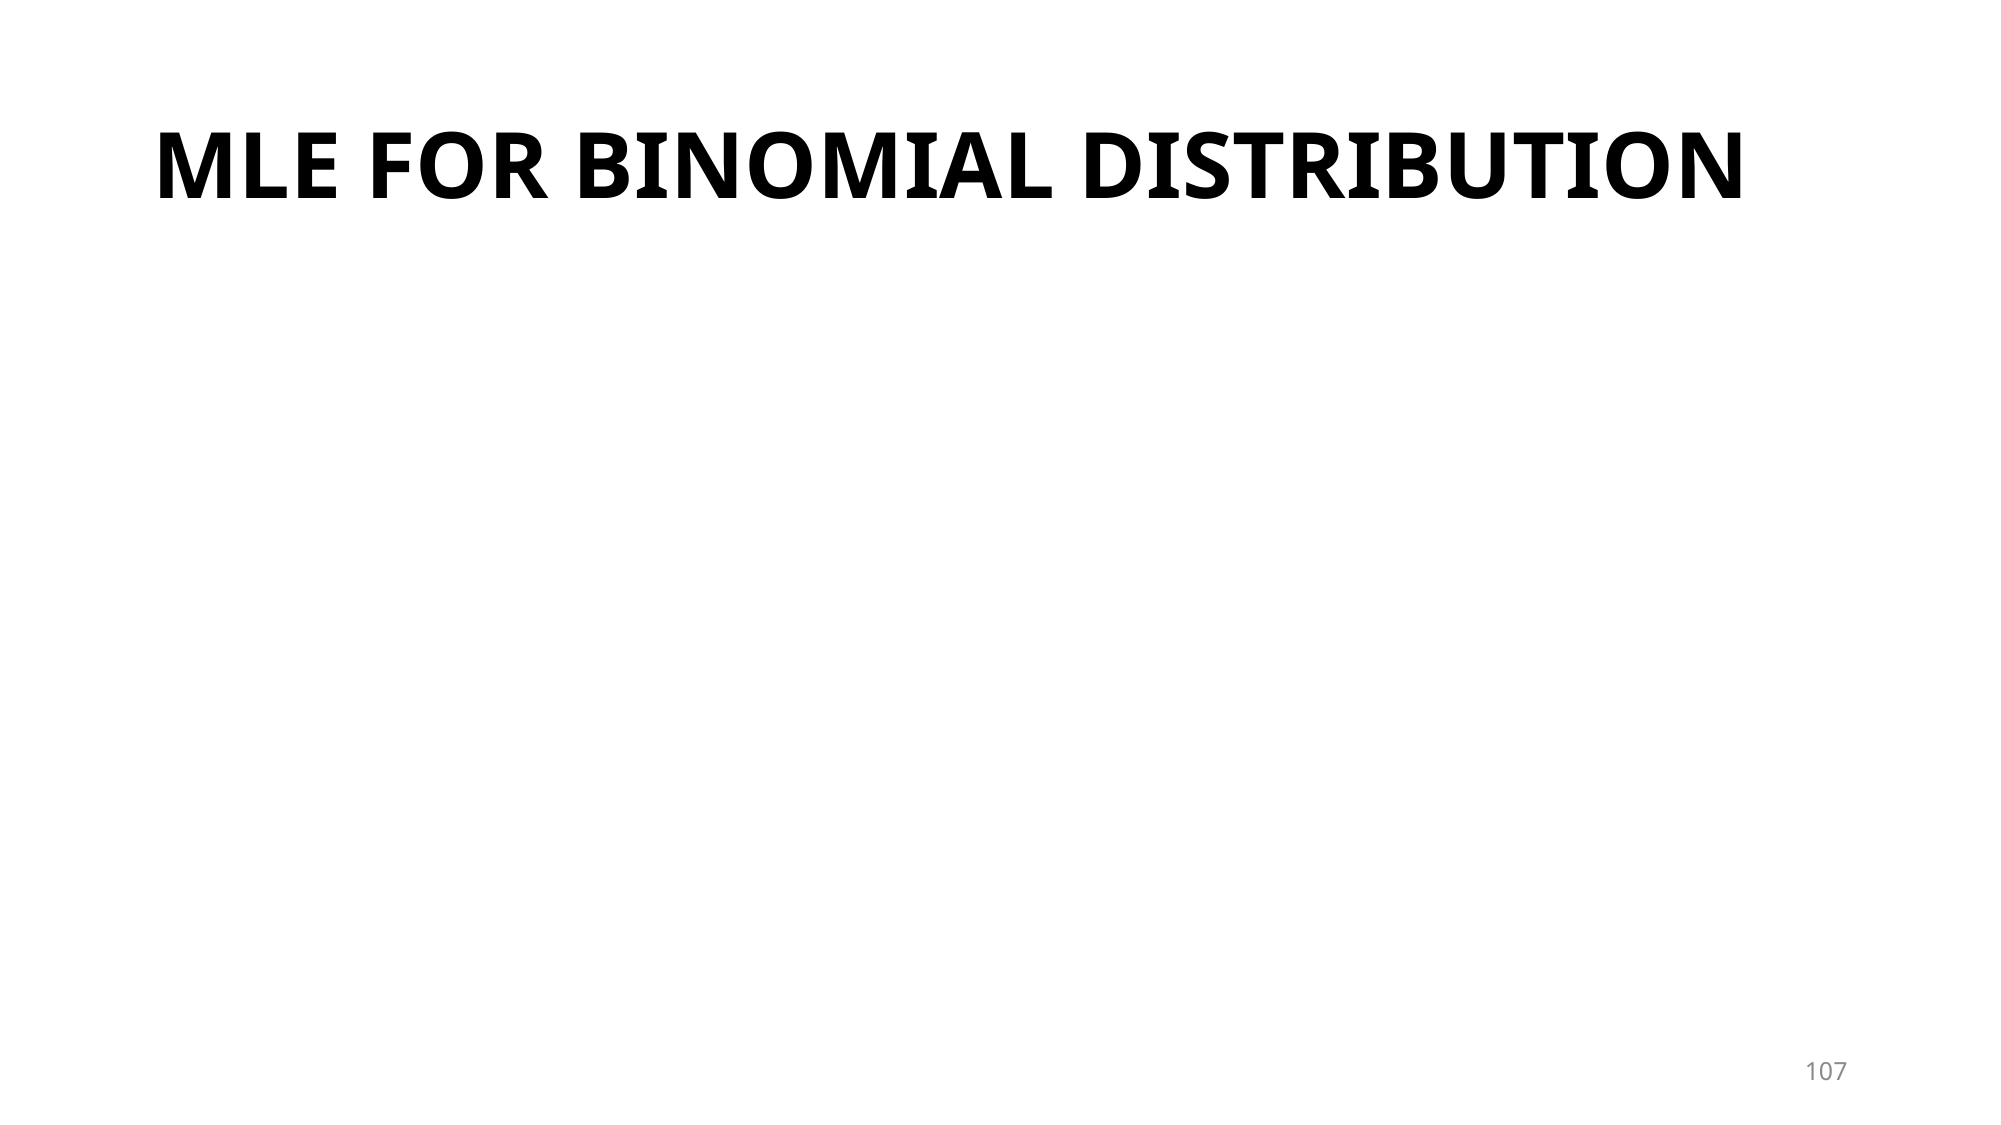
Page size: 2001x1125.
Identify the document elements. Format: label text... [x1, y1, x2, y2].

title MLE FOR BINOMIAL DISTRIBUTION [137, 59, 1863, 278]
slide_number 107 [1412, 1042, 1863, 1103]
